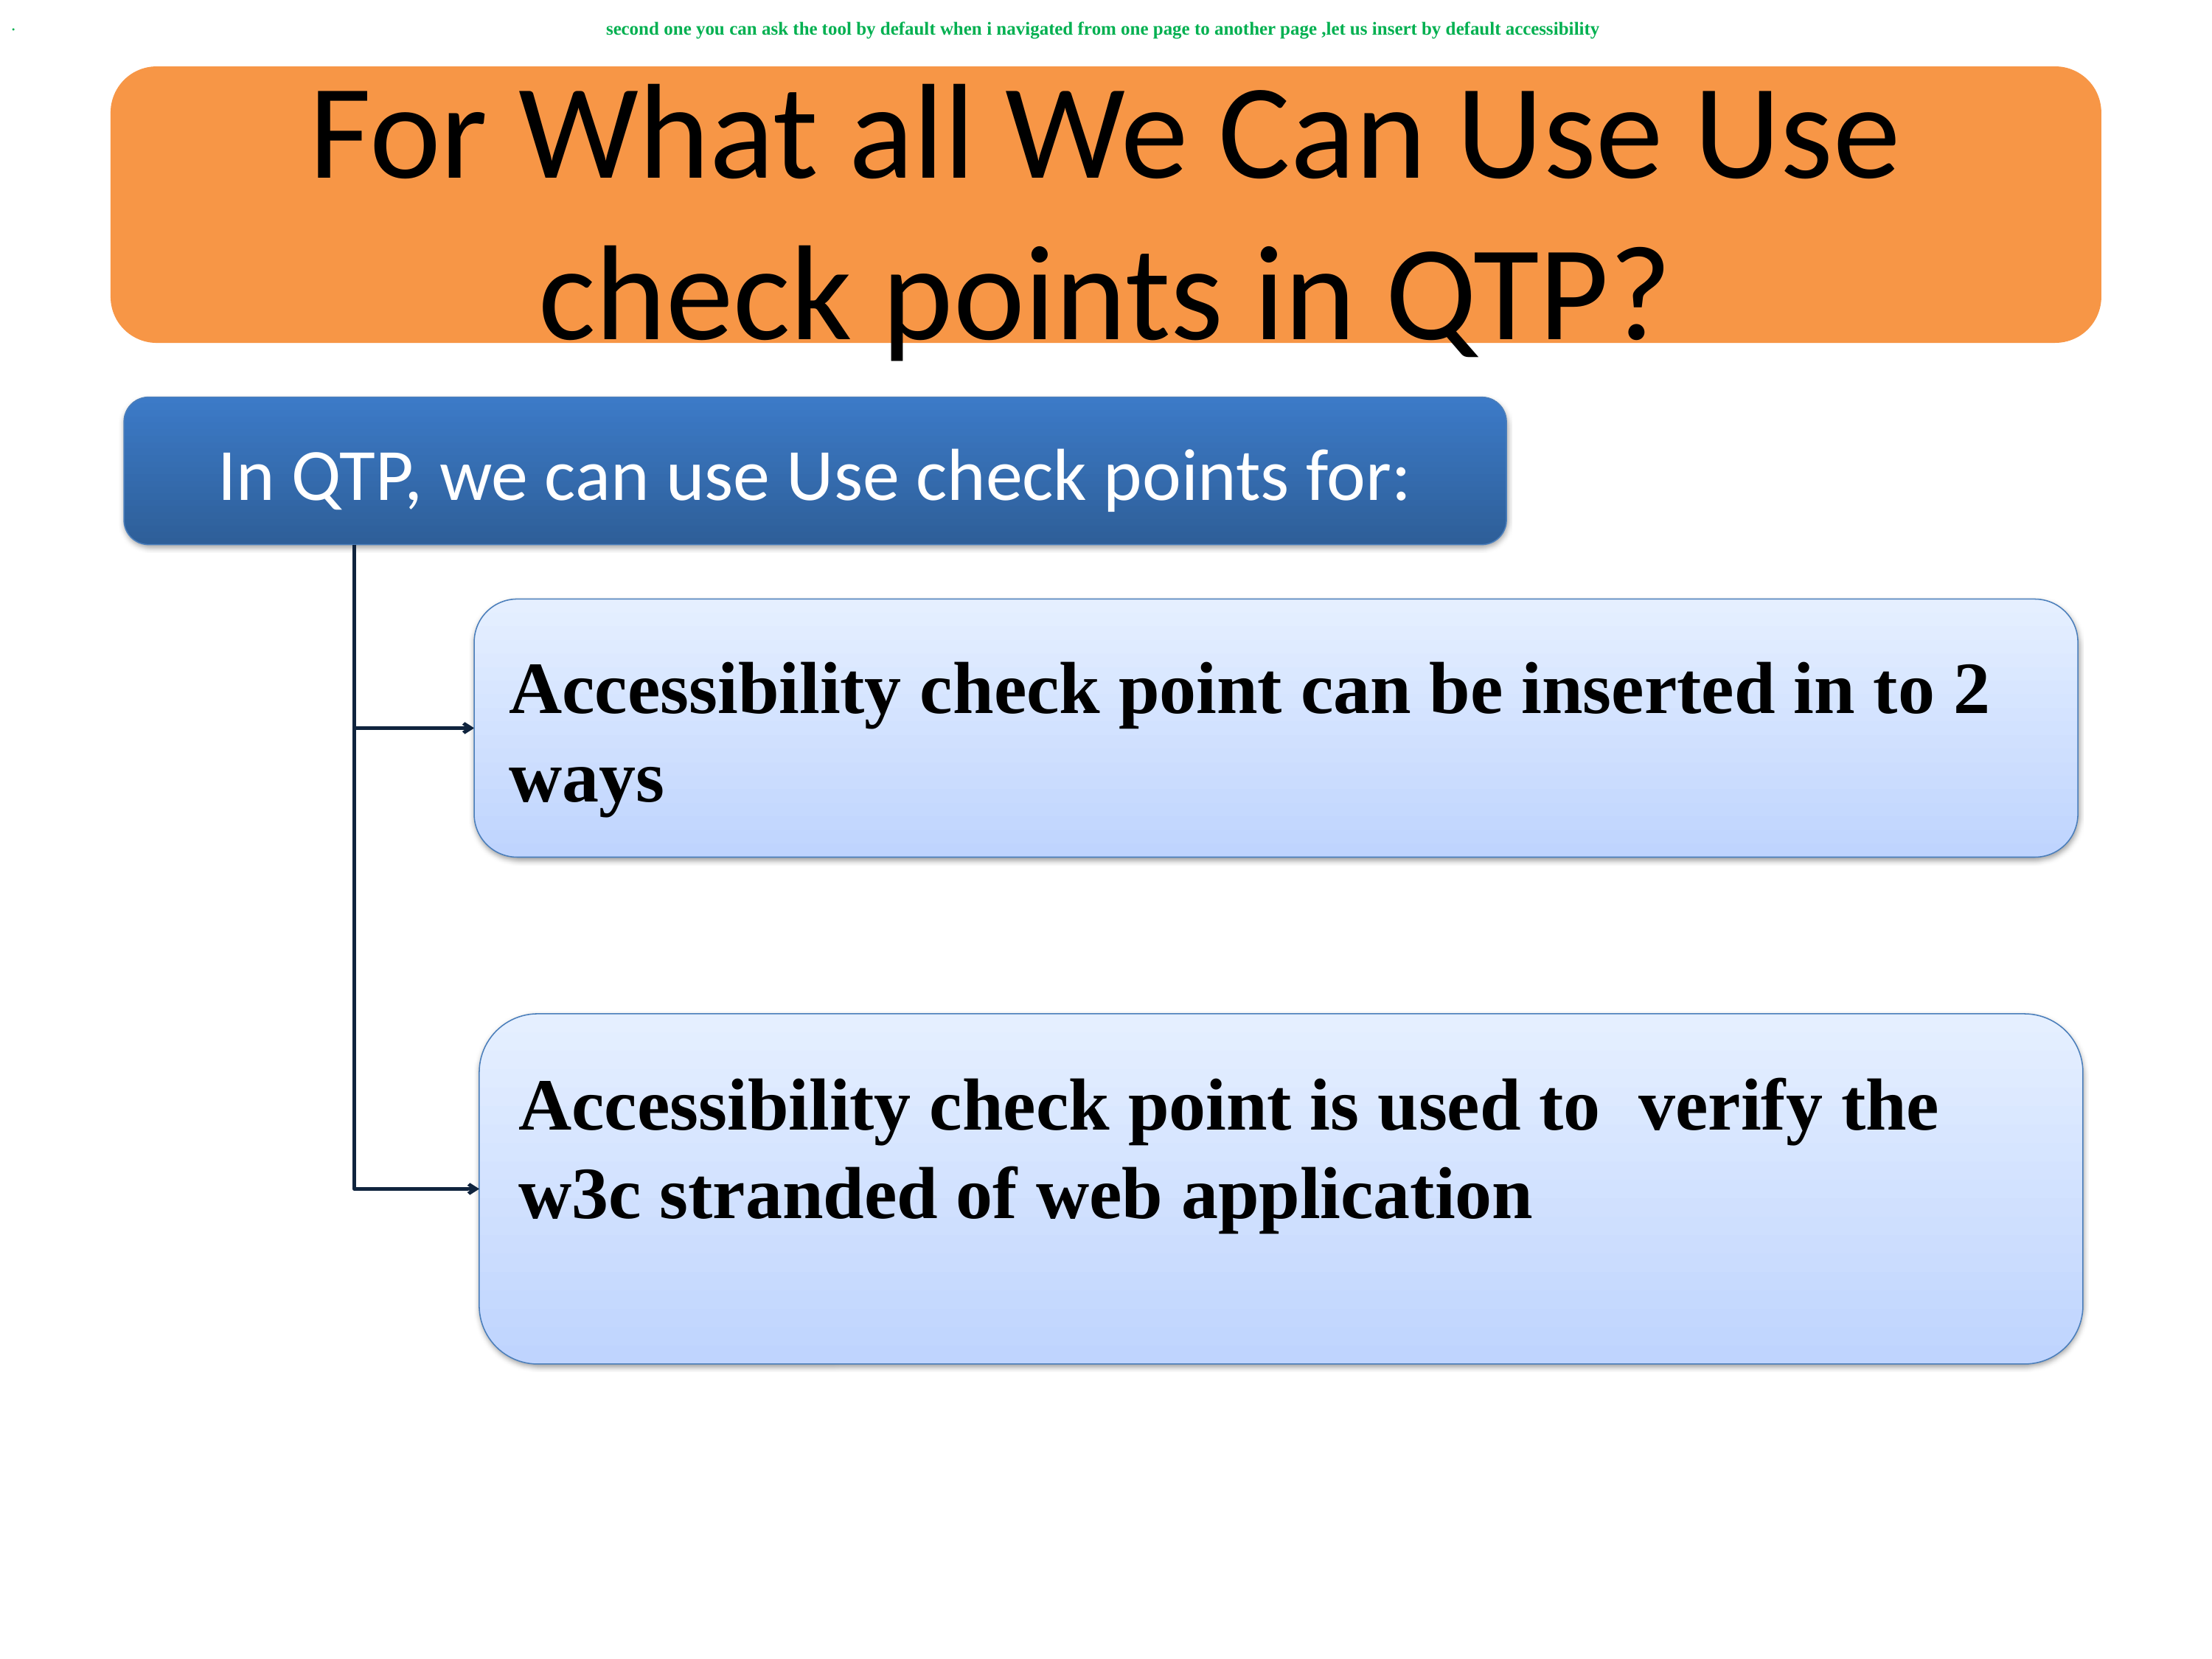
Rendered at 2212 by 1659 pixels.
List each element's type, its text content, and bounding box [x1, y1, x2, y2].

text_box In QTP, we can use Use check points for: [123, 396, 233, 546]
text_box For What all We Can Use Use check points in QTP? [110, 66, 2101, 344]
text_box [233, 396, 476, 546]
text_box Accessibility check point can be inserted in to 2 ways [473, 598, 2079, 858]
text_box In QTP, we can use Use check points for: [476, 396, 1507, 546]
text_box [322, 576, 507, 697]
text_box second one you can ask the tool by default when i navigated from one page to another page ,let us insert by default accessibility [594, 11, 1617, 44]
text_box . [0, 0, 34, 41]
text_box Accessibility check point is used to verify the w3c stranded of web application [479, 1013, 2084, 1365]
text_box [94, 804, 740, 930]
